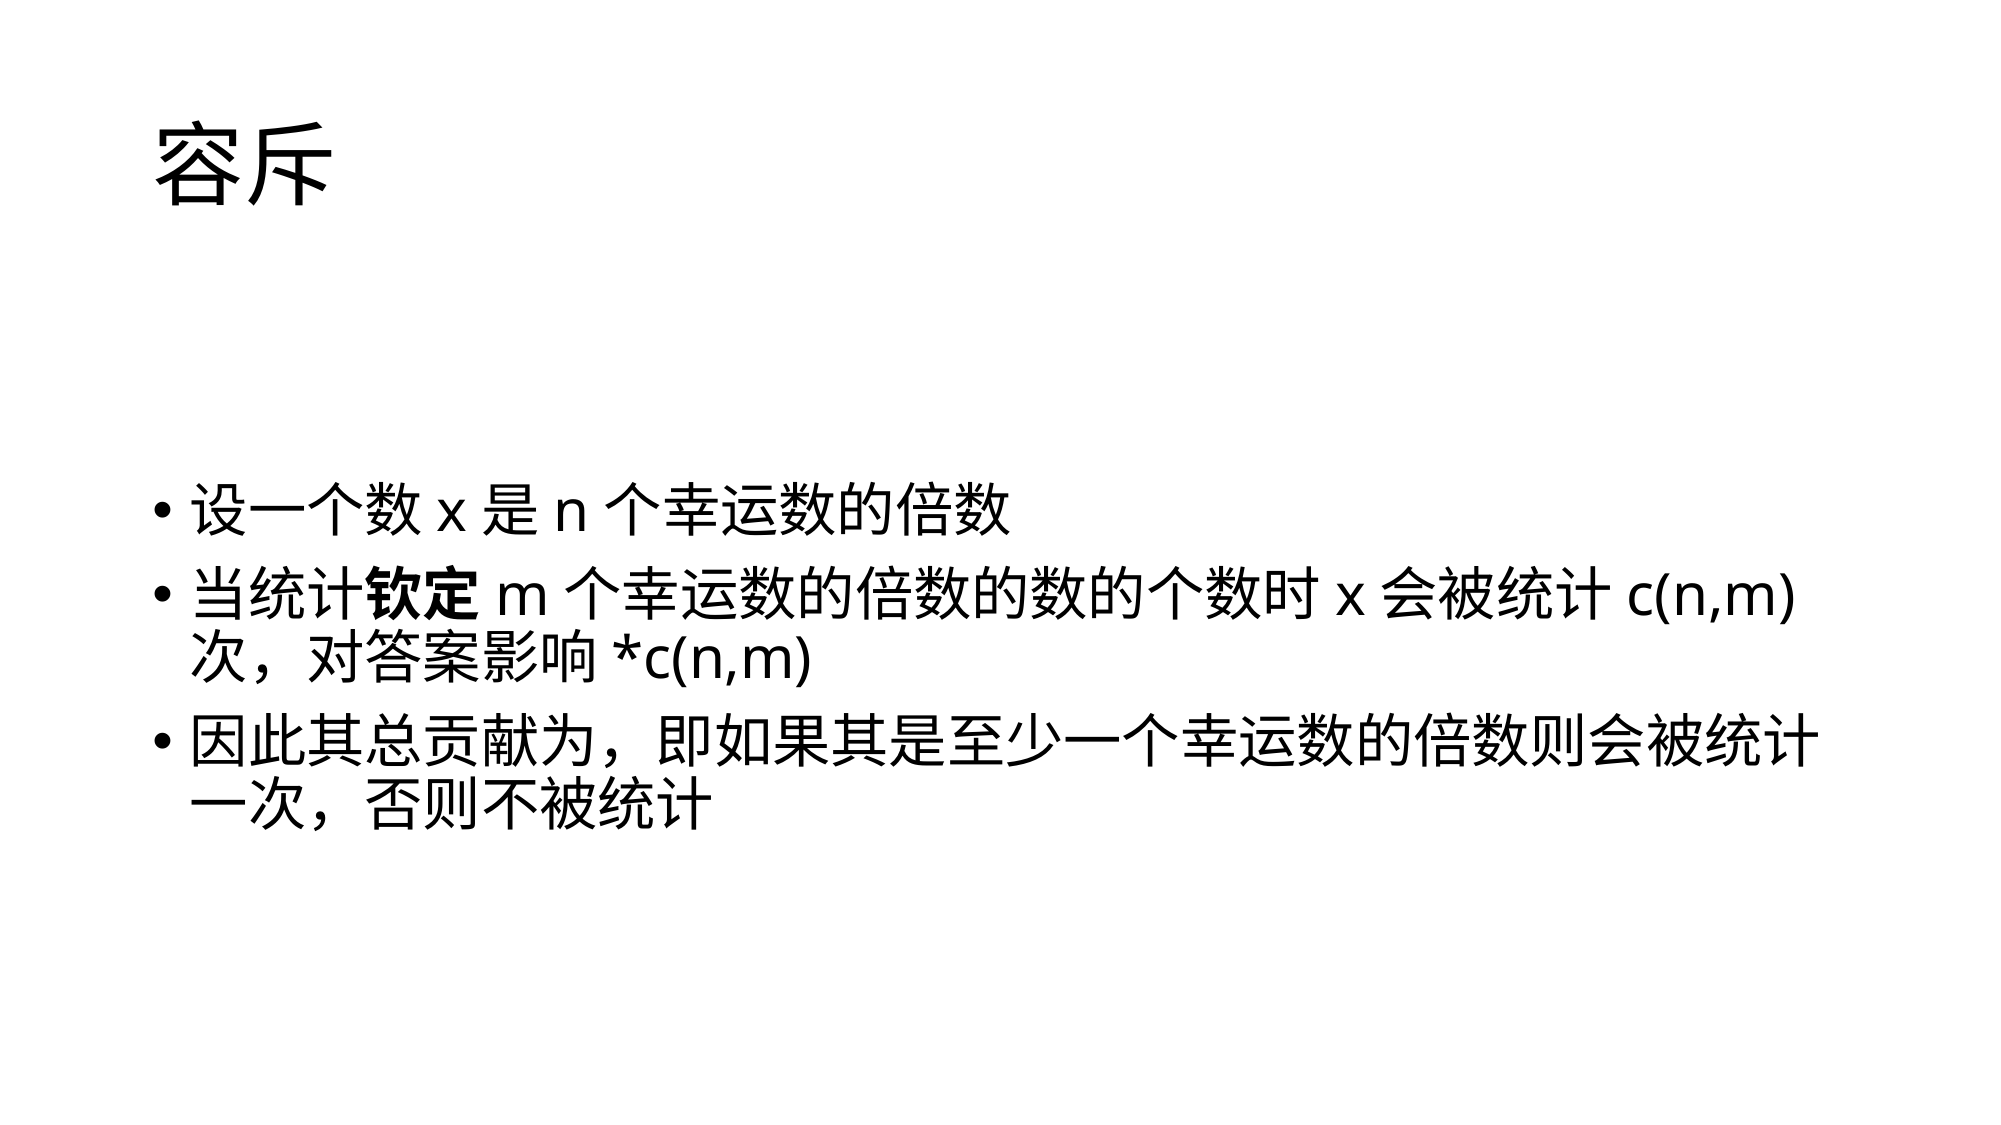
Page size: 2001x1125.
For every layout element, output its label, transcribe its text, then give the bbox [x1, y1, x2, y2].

title 容斥 [137, 59, 1863, 278]
